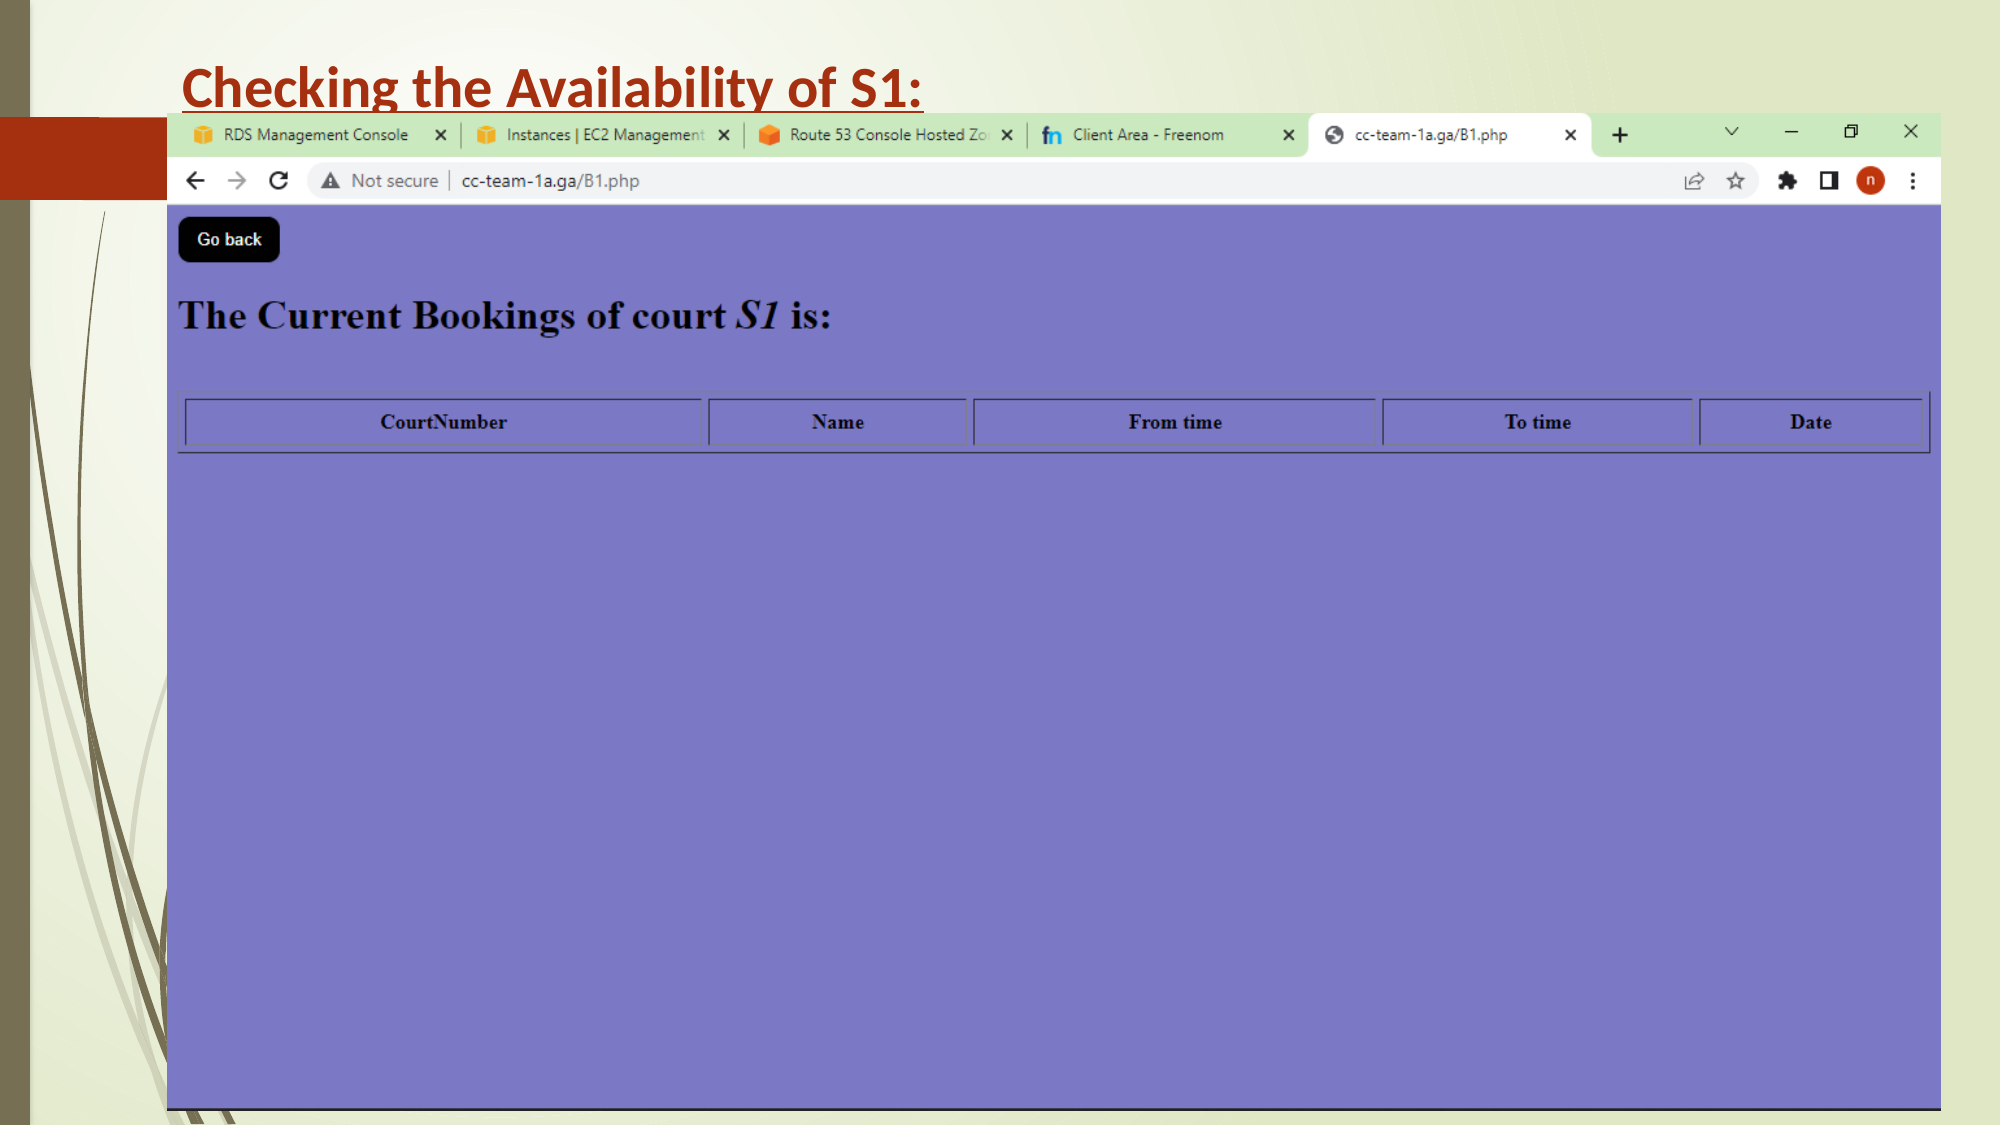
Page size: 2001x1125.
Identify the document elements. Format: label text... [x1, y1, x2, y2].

list Checking the Availability of S1: [167, 41, 1630, 113]
picture [167, 113, 1942, 1111]
